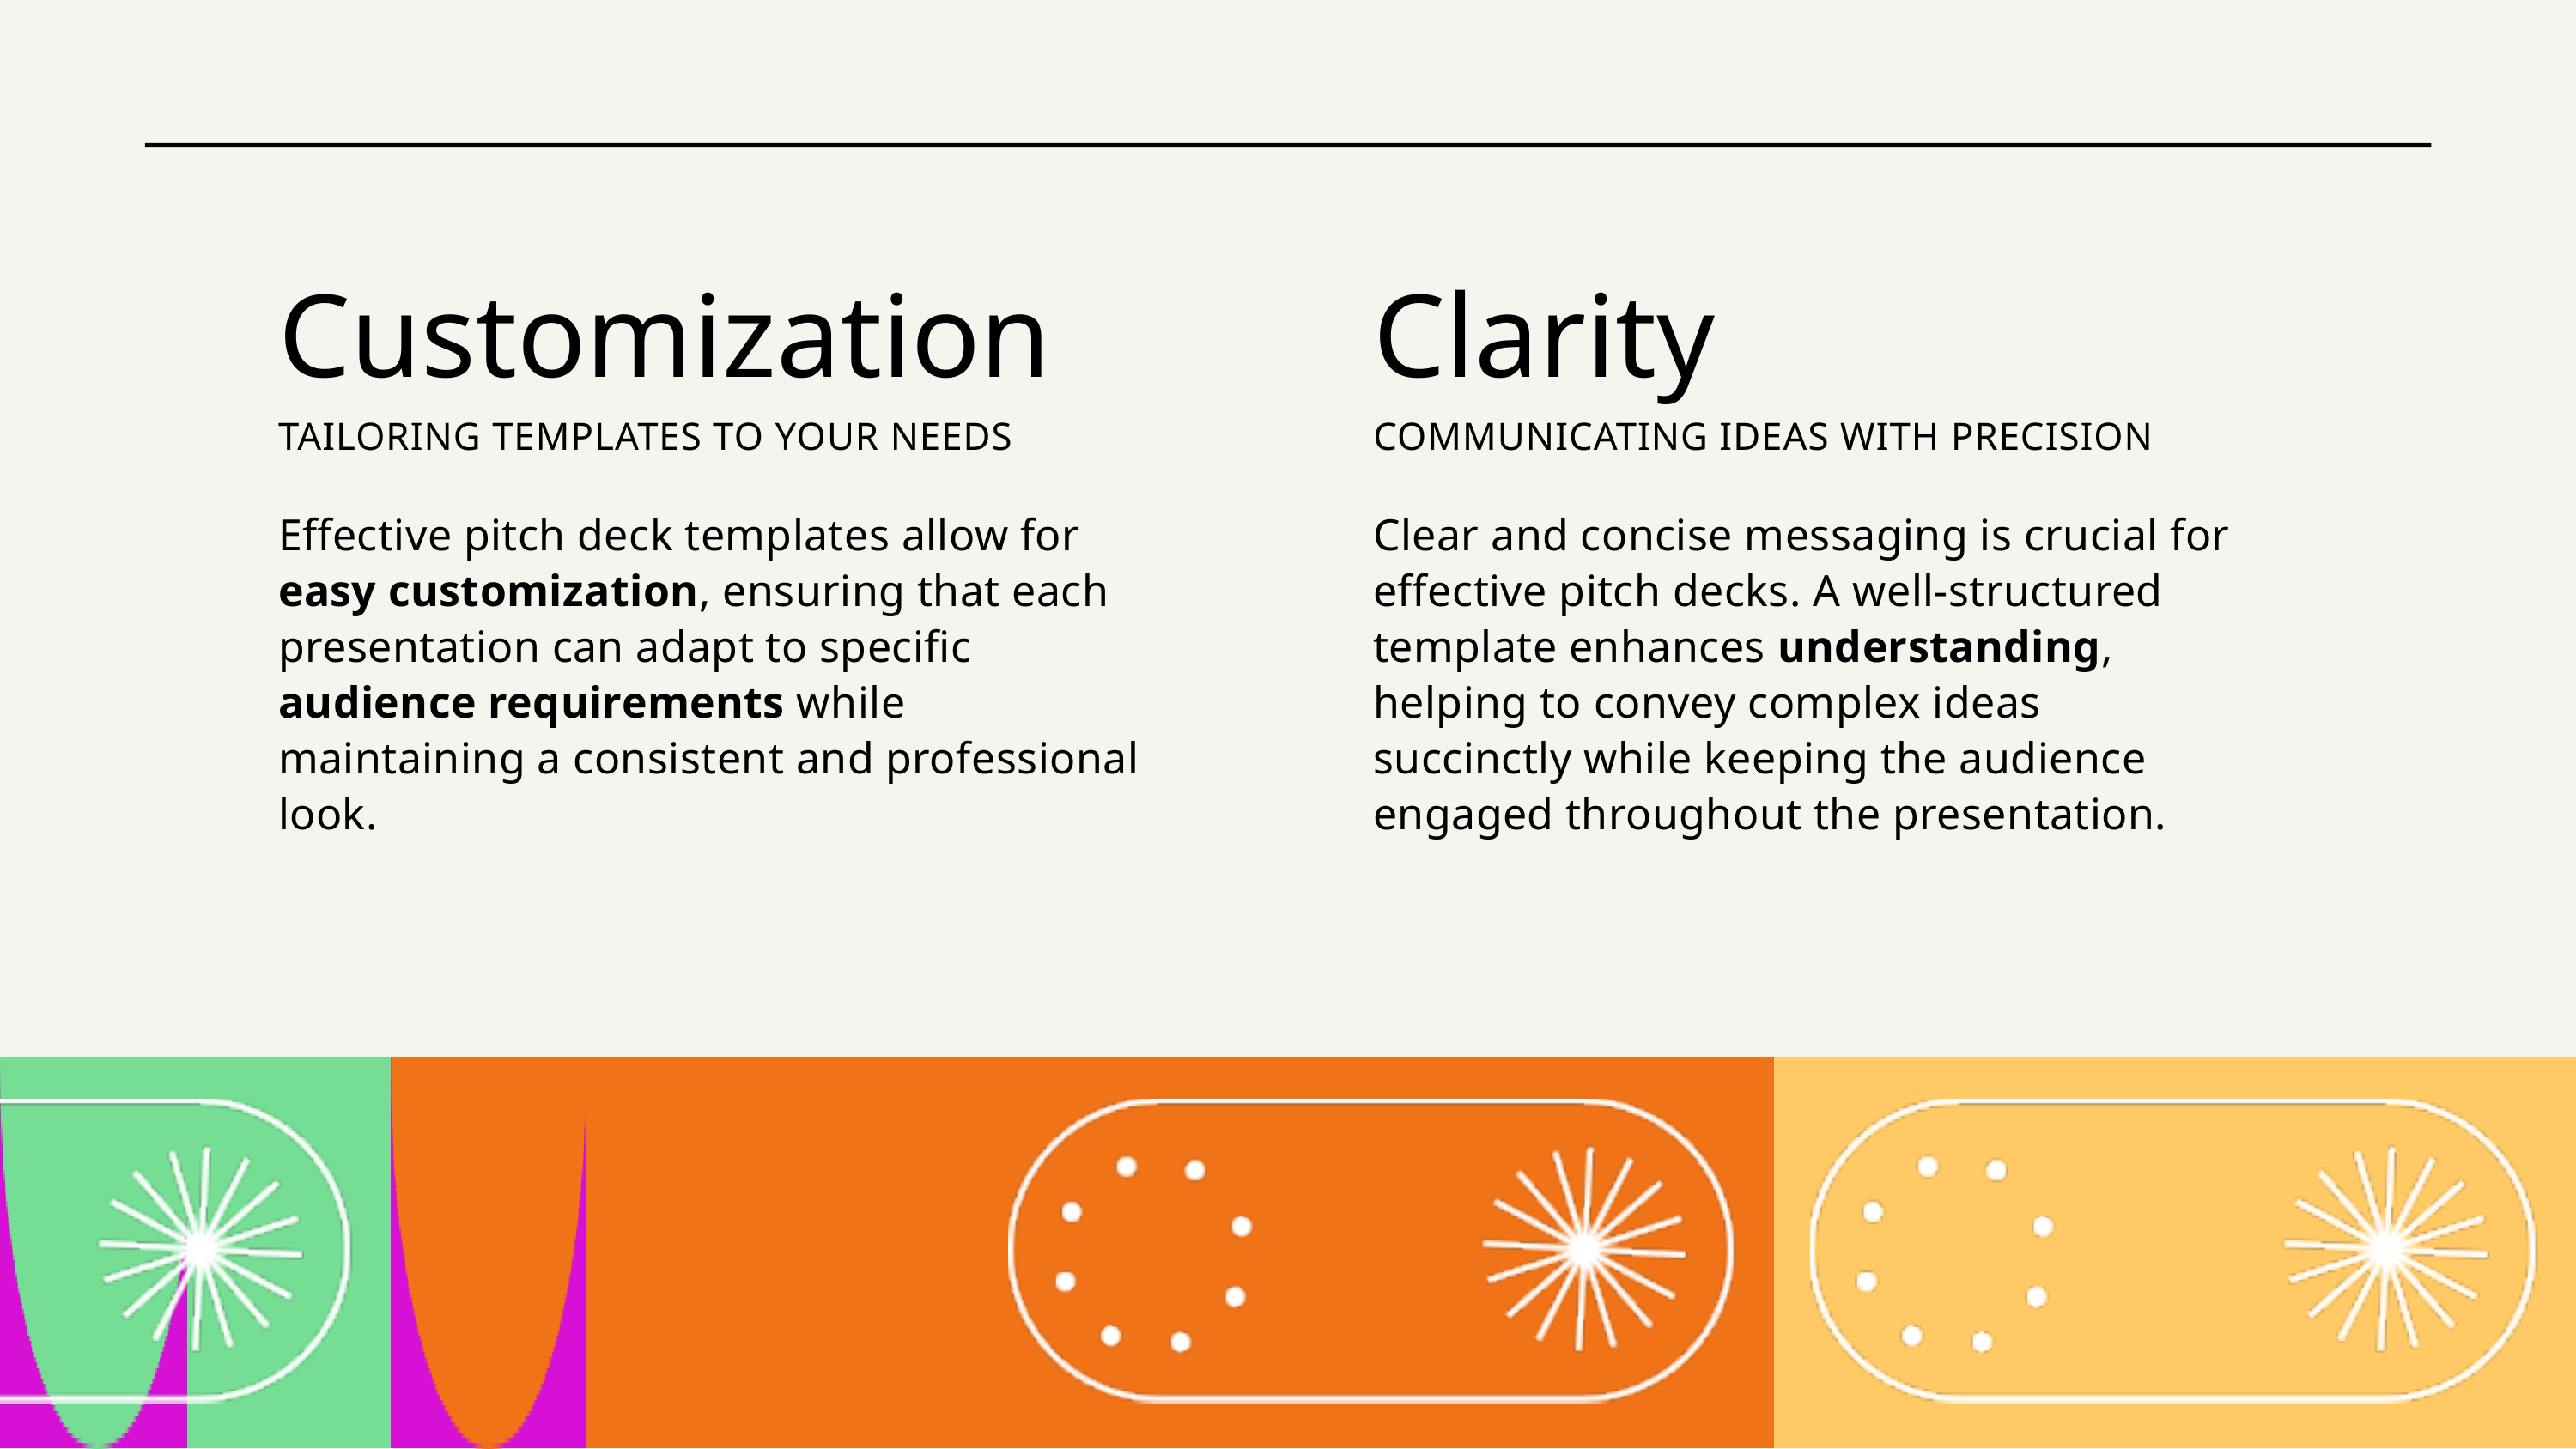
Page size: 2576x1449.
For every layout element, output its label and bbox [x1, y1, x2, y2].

text_box [1373, 263, 2250, 837]
text_box [144, 129, 2432, 161]
text_box [186, 1056, 392, 1449]
text_box [1775, 1056, 2576, 1449]
text_box [392, 1056, 584, 1449]
text_box [585, 1056, 1775, 1449]
text_box [277, 263, 1155, 781]
text_box [0, 1056, 185, 1449]
